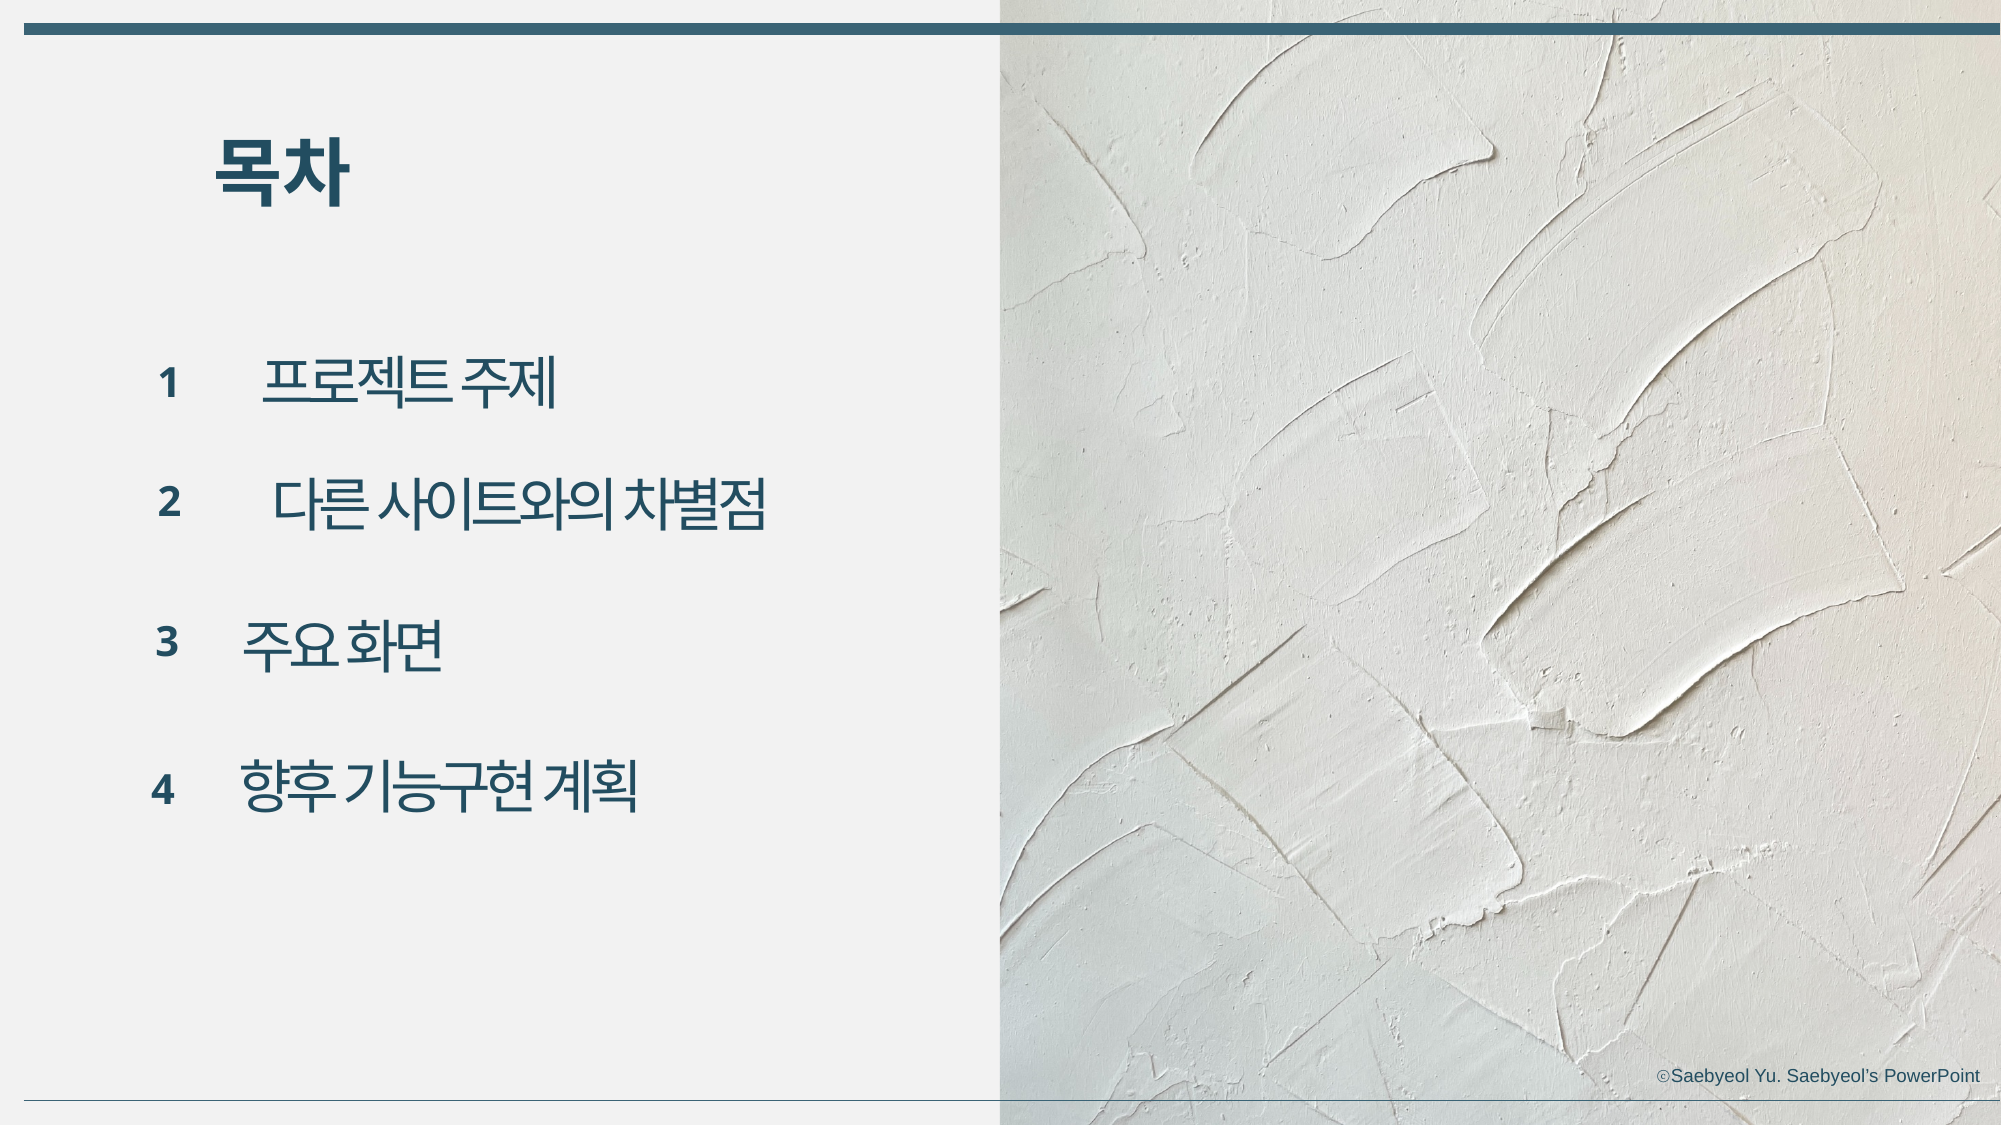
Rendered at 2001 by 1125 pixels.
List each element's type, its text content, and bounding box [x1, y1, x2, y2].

picture [999, 0, 2001, 1125]
text_box 향후 기능구현 계획 [223, 743, 658, 829]
text_box 1 [142, 348, 197, 414]
text_box 주요 화면 [226, 602, 462, 688]
text_box 프로젝트 주제 [245, 338, 576, 424]
text_box 4 [136, 755, 191, 820]
text_box 목차 [198, 118, 367, 224]
text_box 2 [142, 467, 197, 533]
text_box 3 [140, 607, 195, 672]
text_box 다른 사이트와의 차별점 [256, 460, 786, 545]
